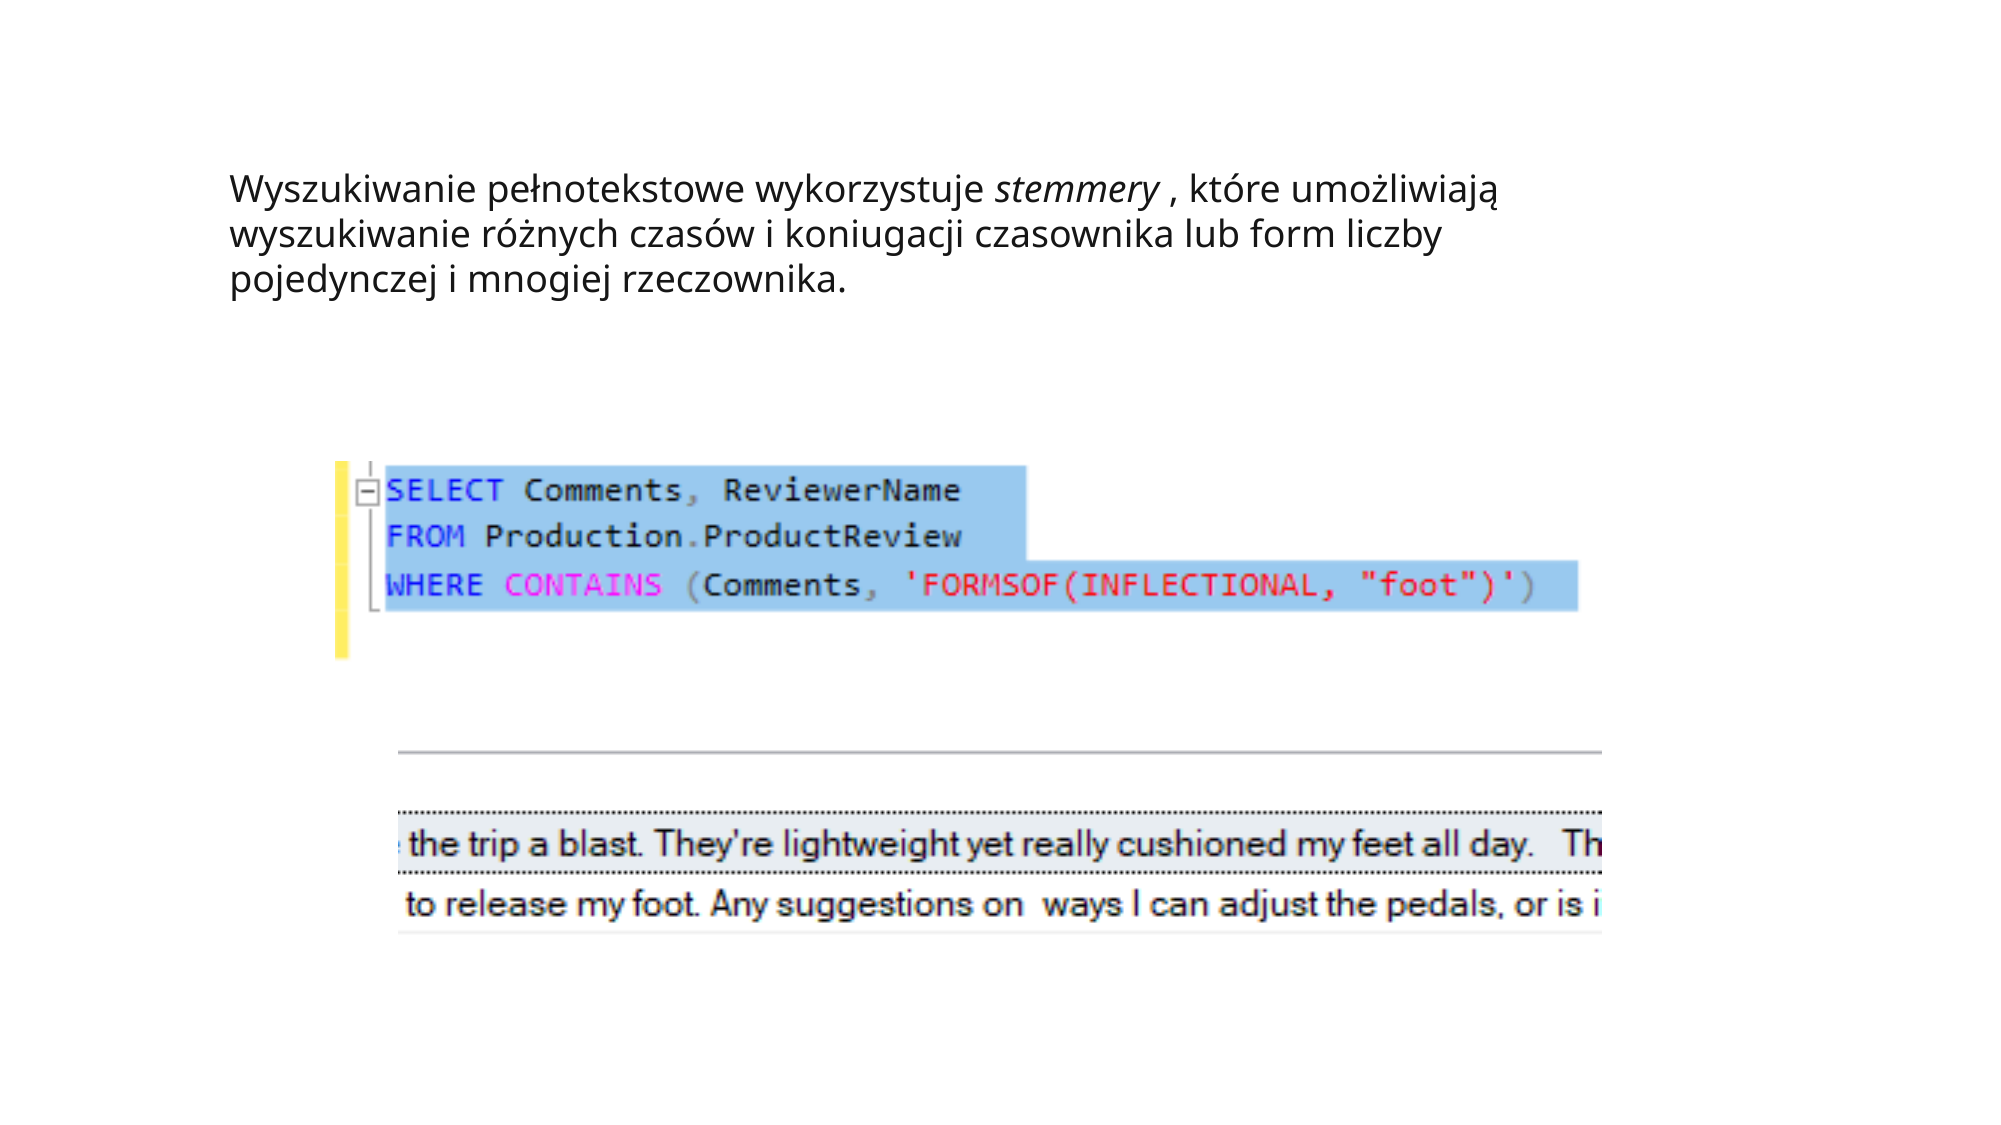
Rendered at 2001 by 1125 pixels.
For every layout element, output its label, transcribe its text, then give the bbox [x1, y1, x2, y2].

text_box Wyszukiwanie pełnotekstowe wykorzystuje stemmery , które umożliwiają wyszukiwanie różnych czasów i koniugacji czasownika lub form liczby pojedynczej i mnogiej rzeczownika. [214, 157, 1665, 308]
picture [398, 749, 1602, 965]
picture [335, 461, 1665, 664]
